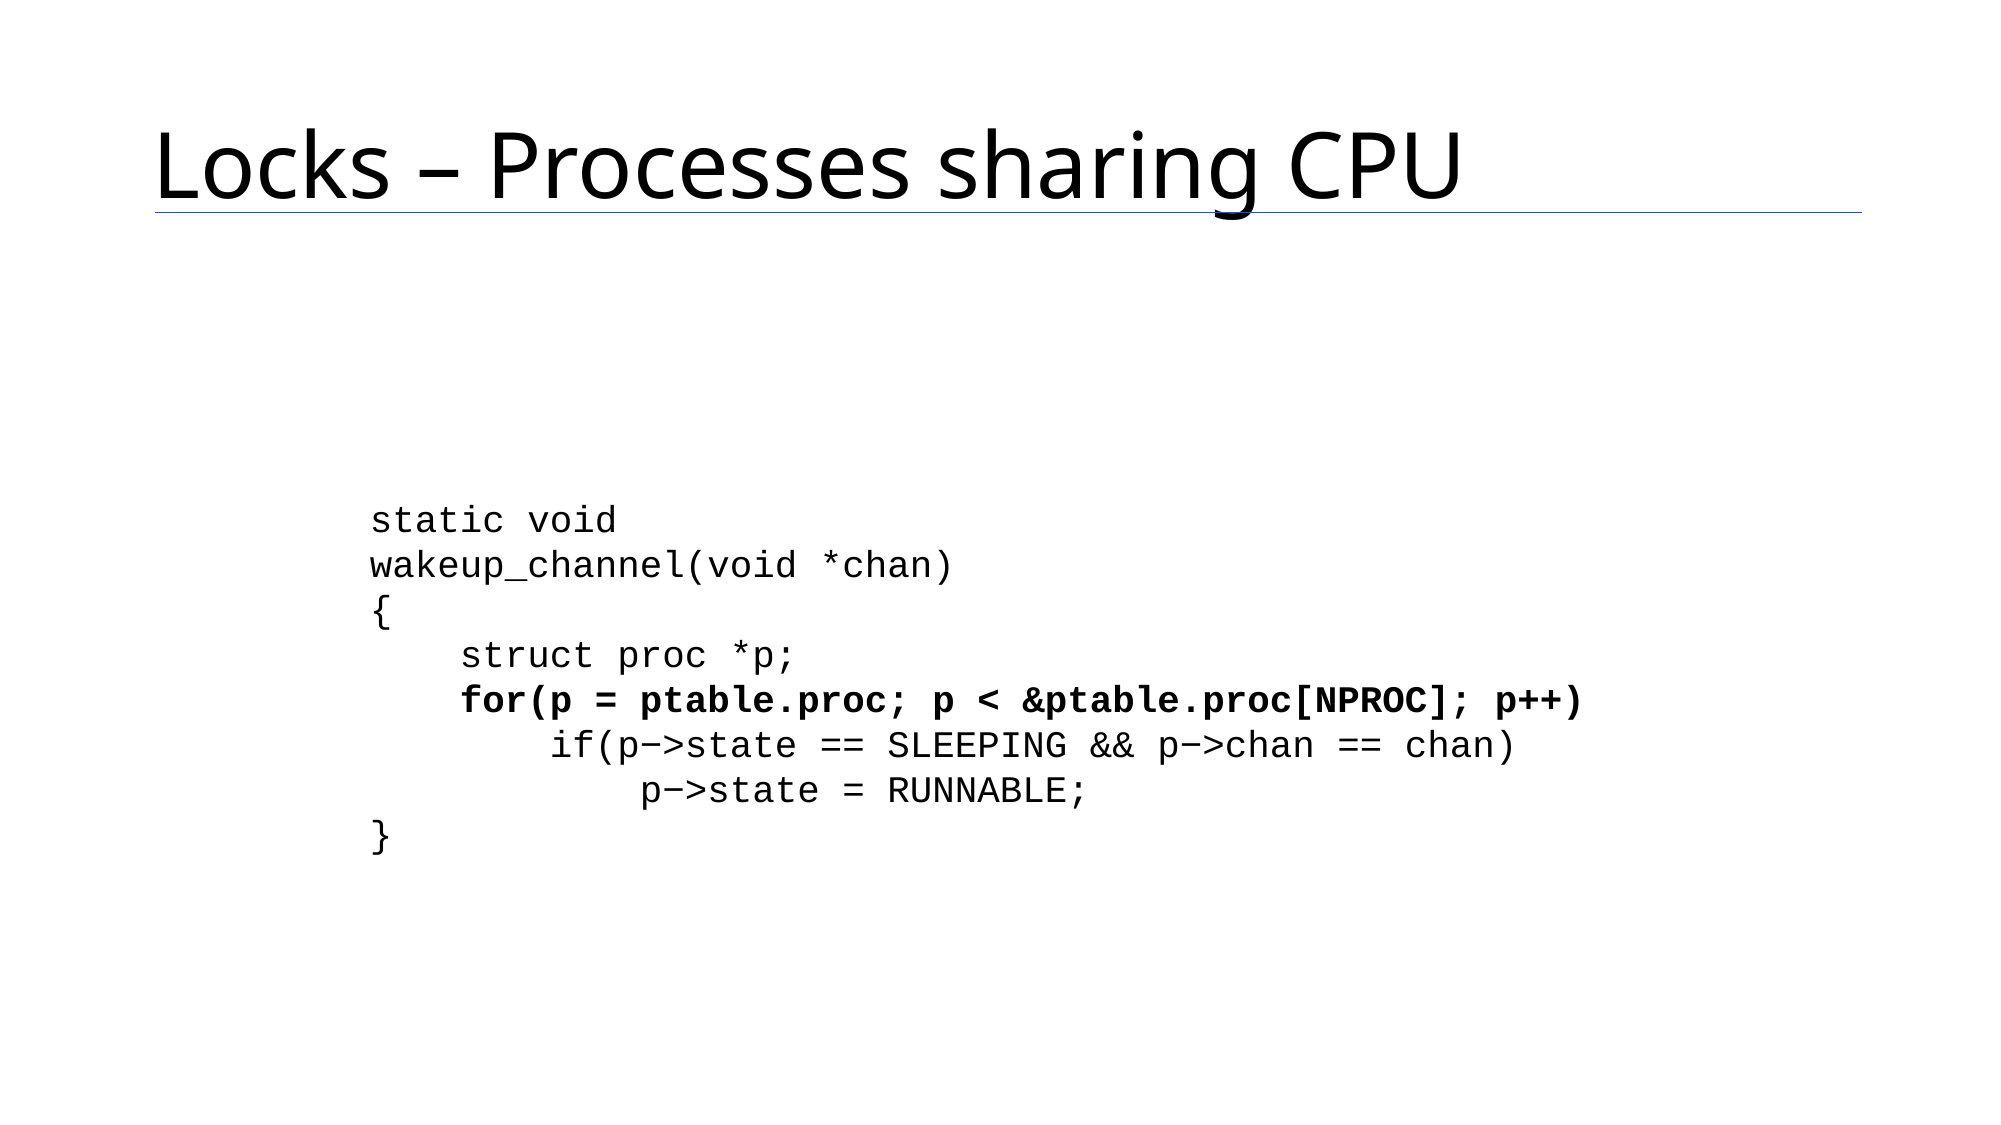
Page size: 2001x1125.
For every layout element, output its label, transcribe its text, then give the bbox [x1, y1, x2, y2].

title Locks – Processes sharing CPU [137, 59, 1863, 278]
text_box static void wakeup_channel(void *chan) { struct proc *p; for(p = ptable.proc; p < &ptable.proc[NPROC]; p++) if(p−>state == SLEEPING && p−>chan == chan) p−>state = RUNNABLE; } [355, 487, 1663, 863]
